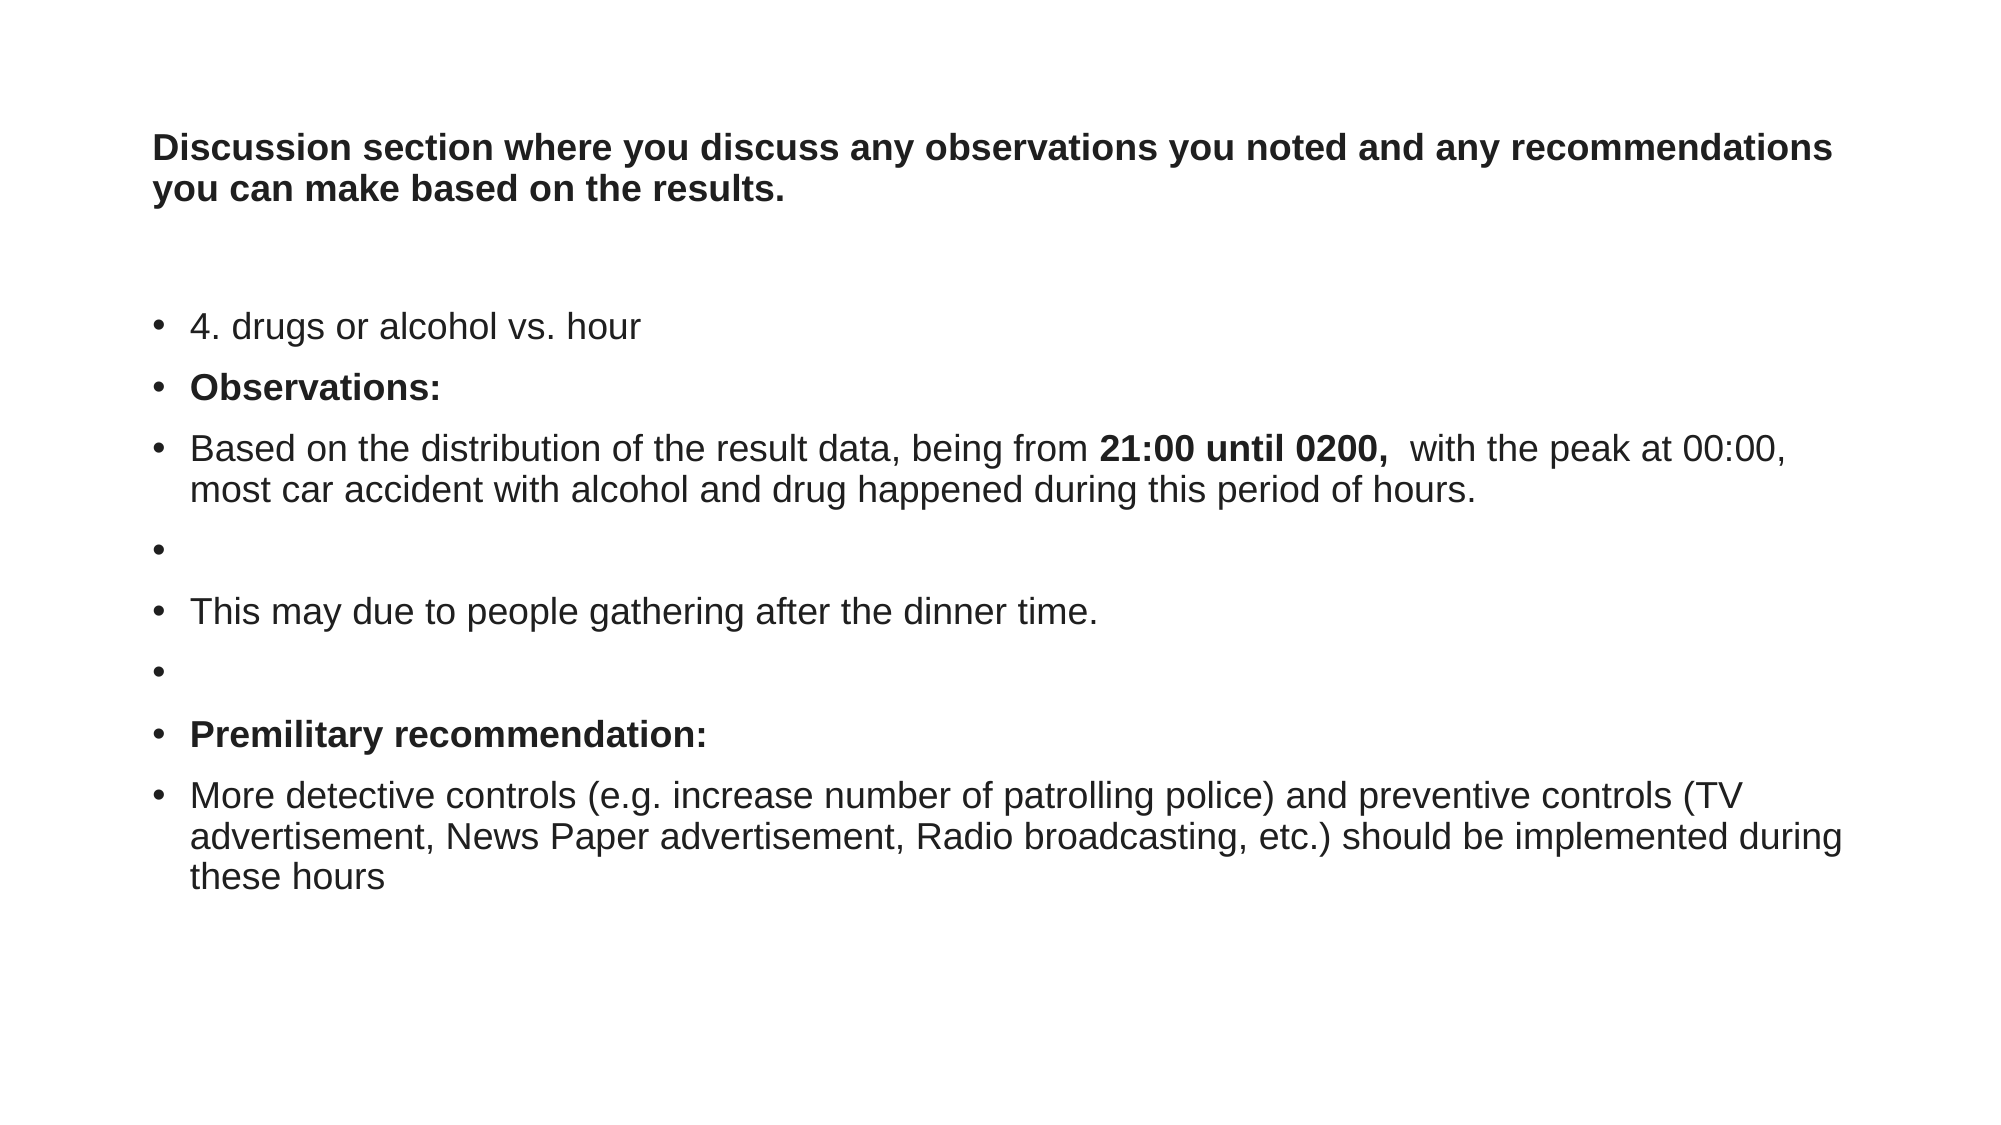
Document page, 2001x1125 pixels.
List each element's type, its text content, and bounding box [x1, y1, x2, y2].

title Discussion section where you discuss any observations you noted and any recommendations you can make based on the results. [137, 59, 1863, 278]
list 4. drugs or alcohol vs. hour Observations: Based on the distribution of the result data, being from 21:00 until 0200, with the peak at 00:00, most car accident with alcohol and drug happened during this period of hours. This may due to people gathering after the dinner time. Premilitary recommendation: More detective controls (e.g. increase number of patrolling police) and preventive controls (TV advertisement, News Paper advertisement, Radio broadcasting, etc.) should be implemented during these hours [137, 299, 1863, 1014]
